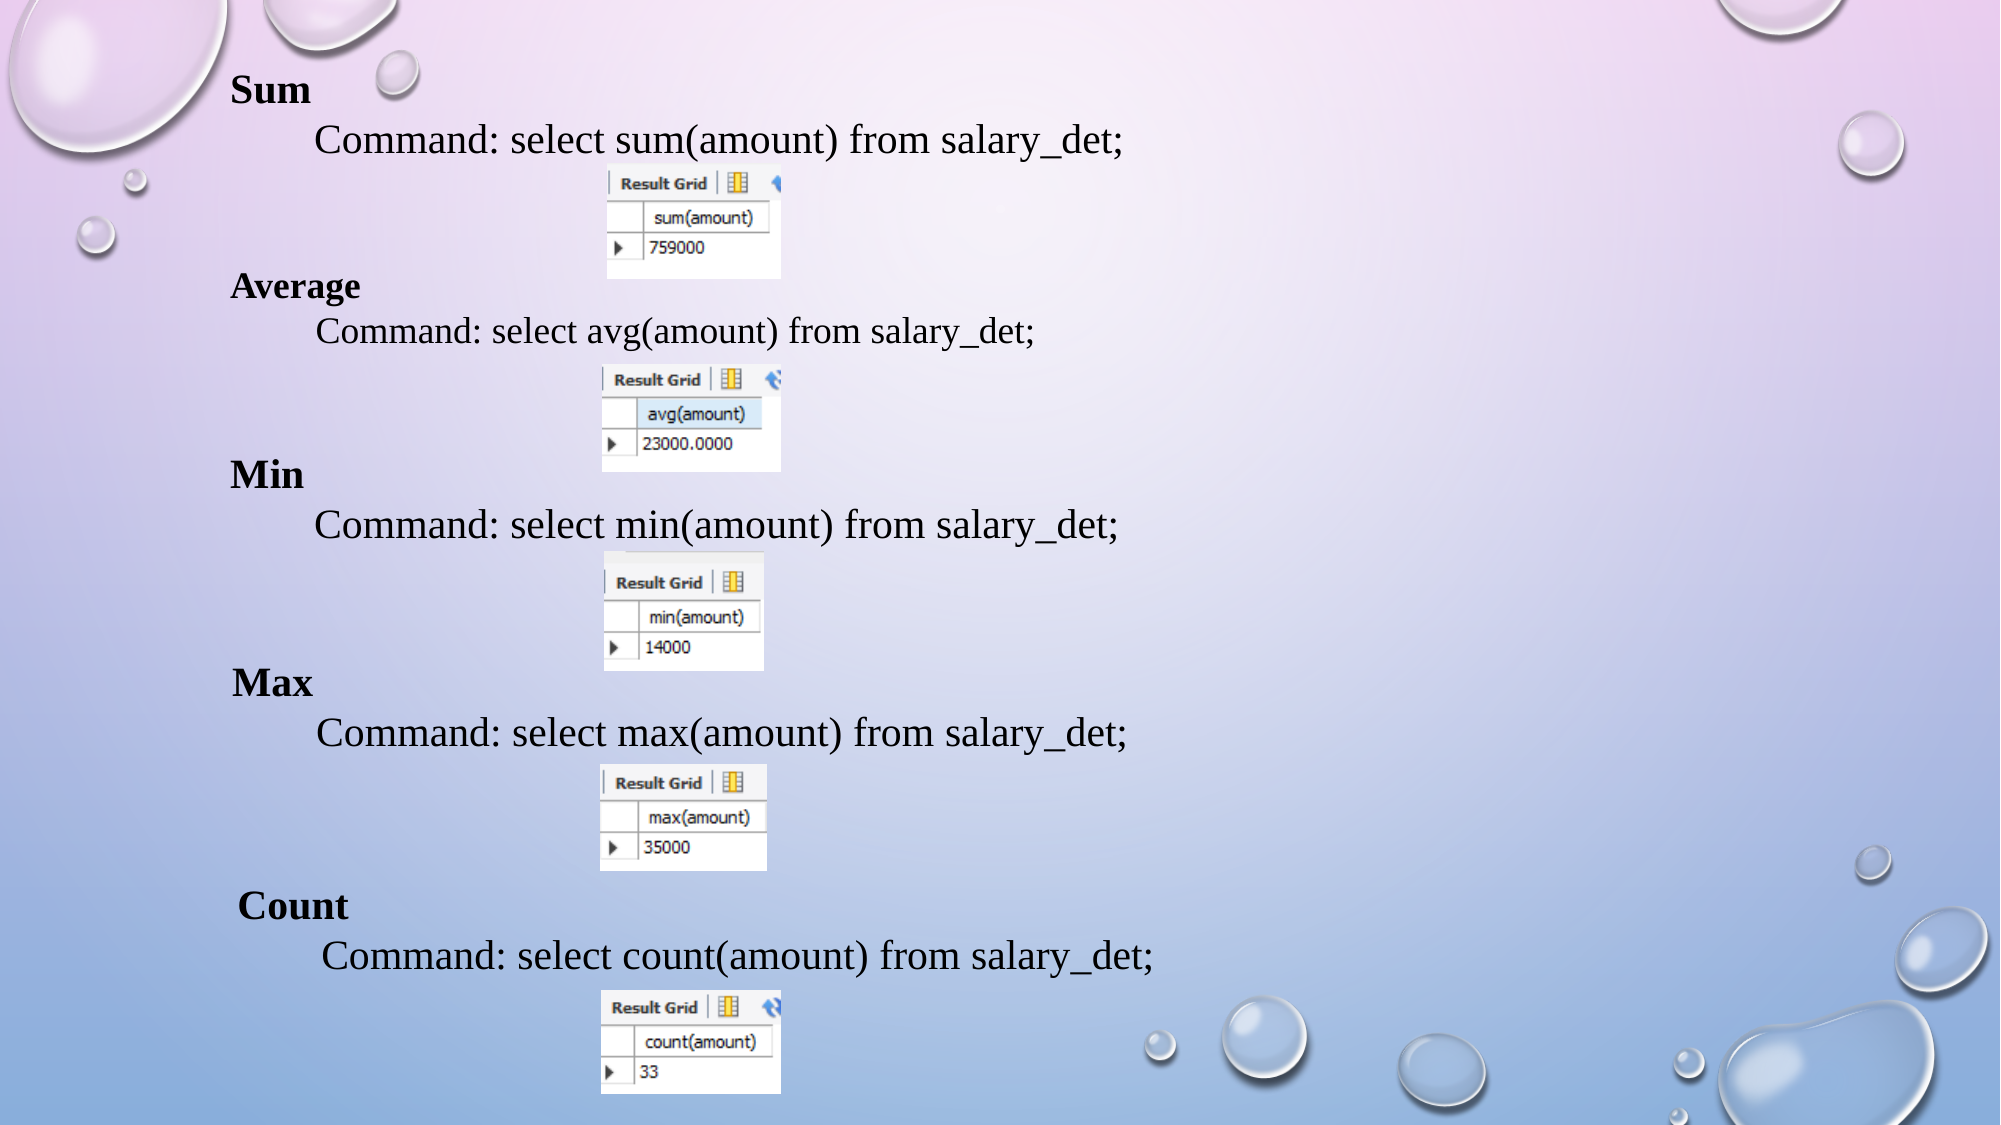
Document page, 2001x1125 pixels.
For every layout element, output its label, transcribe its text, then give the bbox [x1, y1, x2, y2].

text_box Count Command: select count(amount) from salary_det; [222, 870, 1170, 986]
text_box Average Command: select avg(amount) from salary_det; [215, 253, 1216, 359]
picture [0, 0, 2000, 1125]
text_box Sum Command: select sum(amount) from salary_det; [215, 54, 1798, 170]
text_box Min Command: select min(amount) from salary_det; [215, 439, 1216, 555]
text_box Max Command: select max(amount) from salary_det; [217, 647, 1144, 763]
